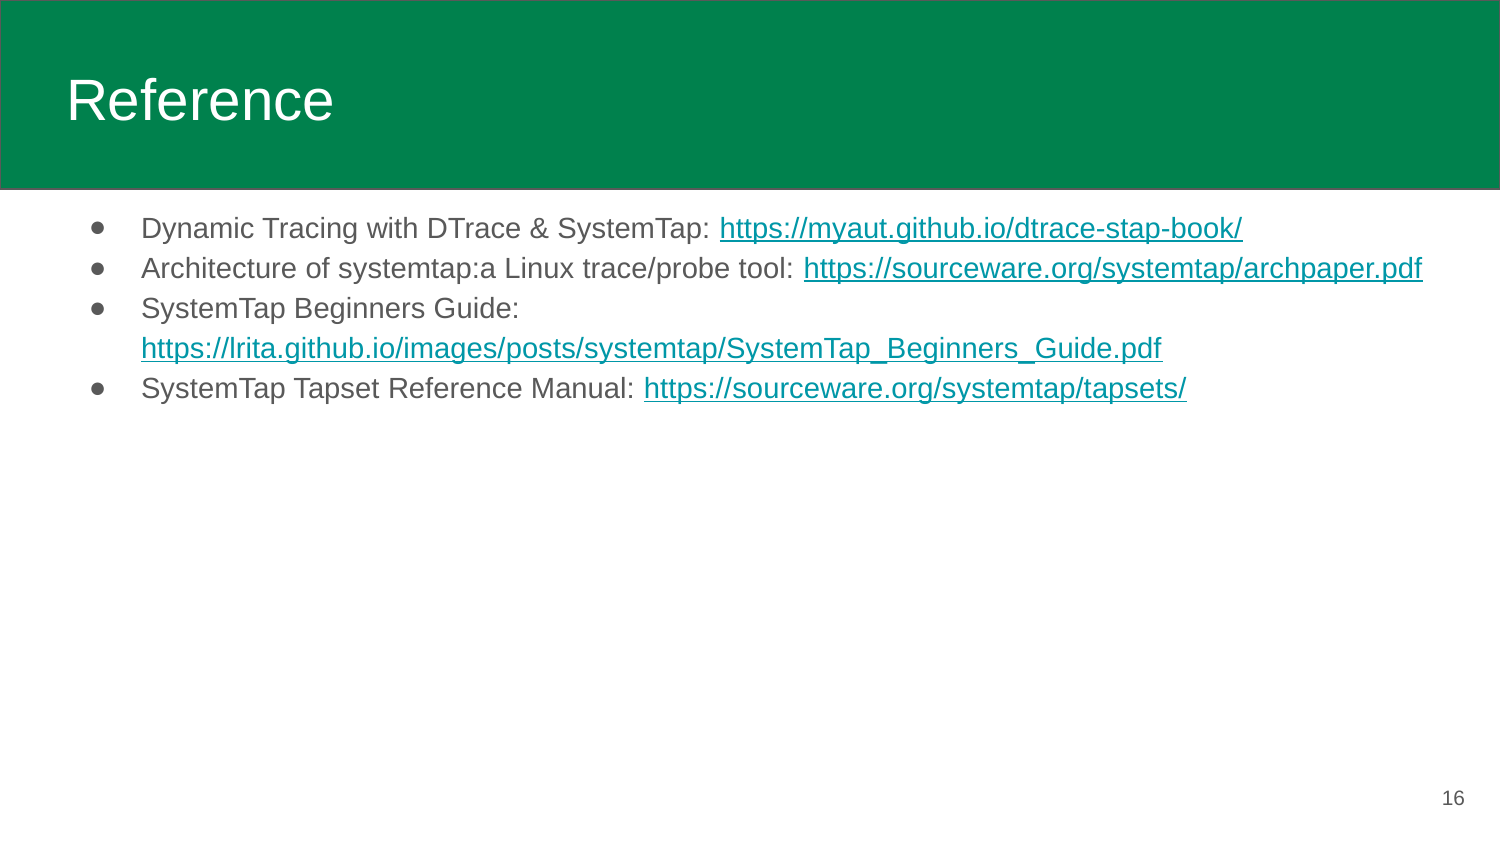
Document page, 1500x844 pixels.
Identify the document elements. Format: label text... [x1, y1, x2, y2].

slide_number ‹#› [1389, 764, 1480, 830]
title Reference [51, 47, 1449, 142]
list Dynamic Tracing with DTrace & SystemTap: https://myaut.github.io/dtrace-stap-book/ Architecture of systemtap:a Linux trace/probe tool: https://sourceware.org/systemtap/archpaper.pdf SystemTap Beginners Guide: https://lrita.github.io/images/posts/systemtap/SystemTap_Beginners_Guide.pdf SystemTap Tapset Reference Manual: https://sourceware.org/systemtap/tapsets/ [51, 189, 1449, 750]
